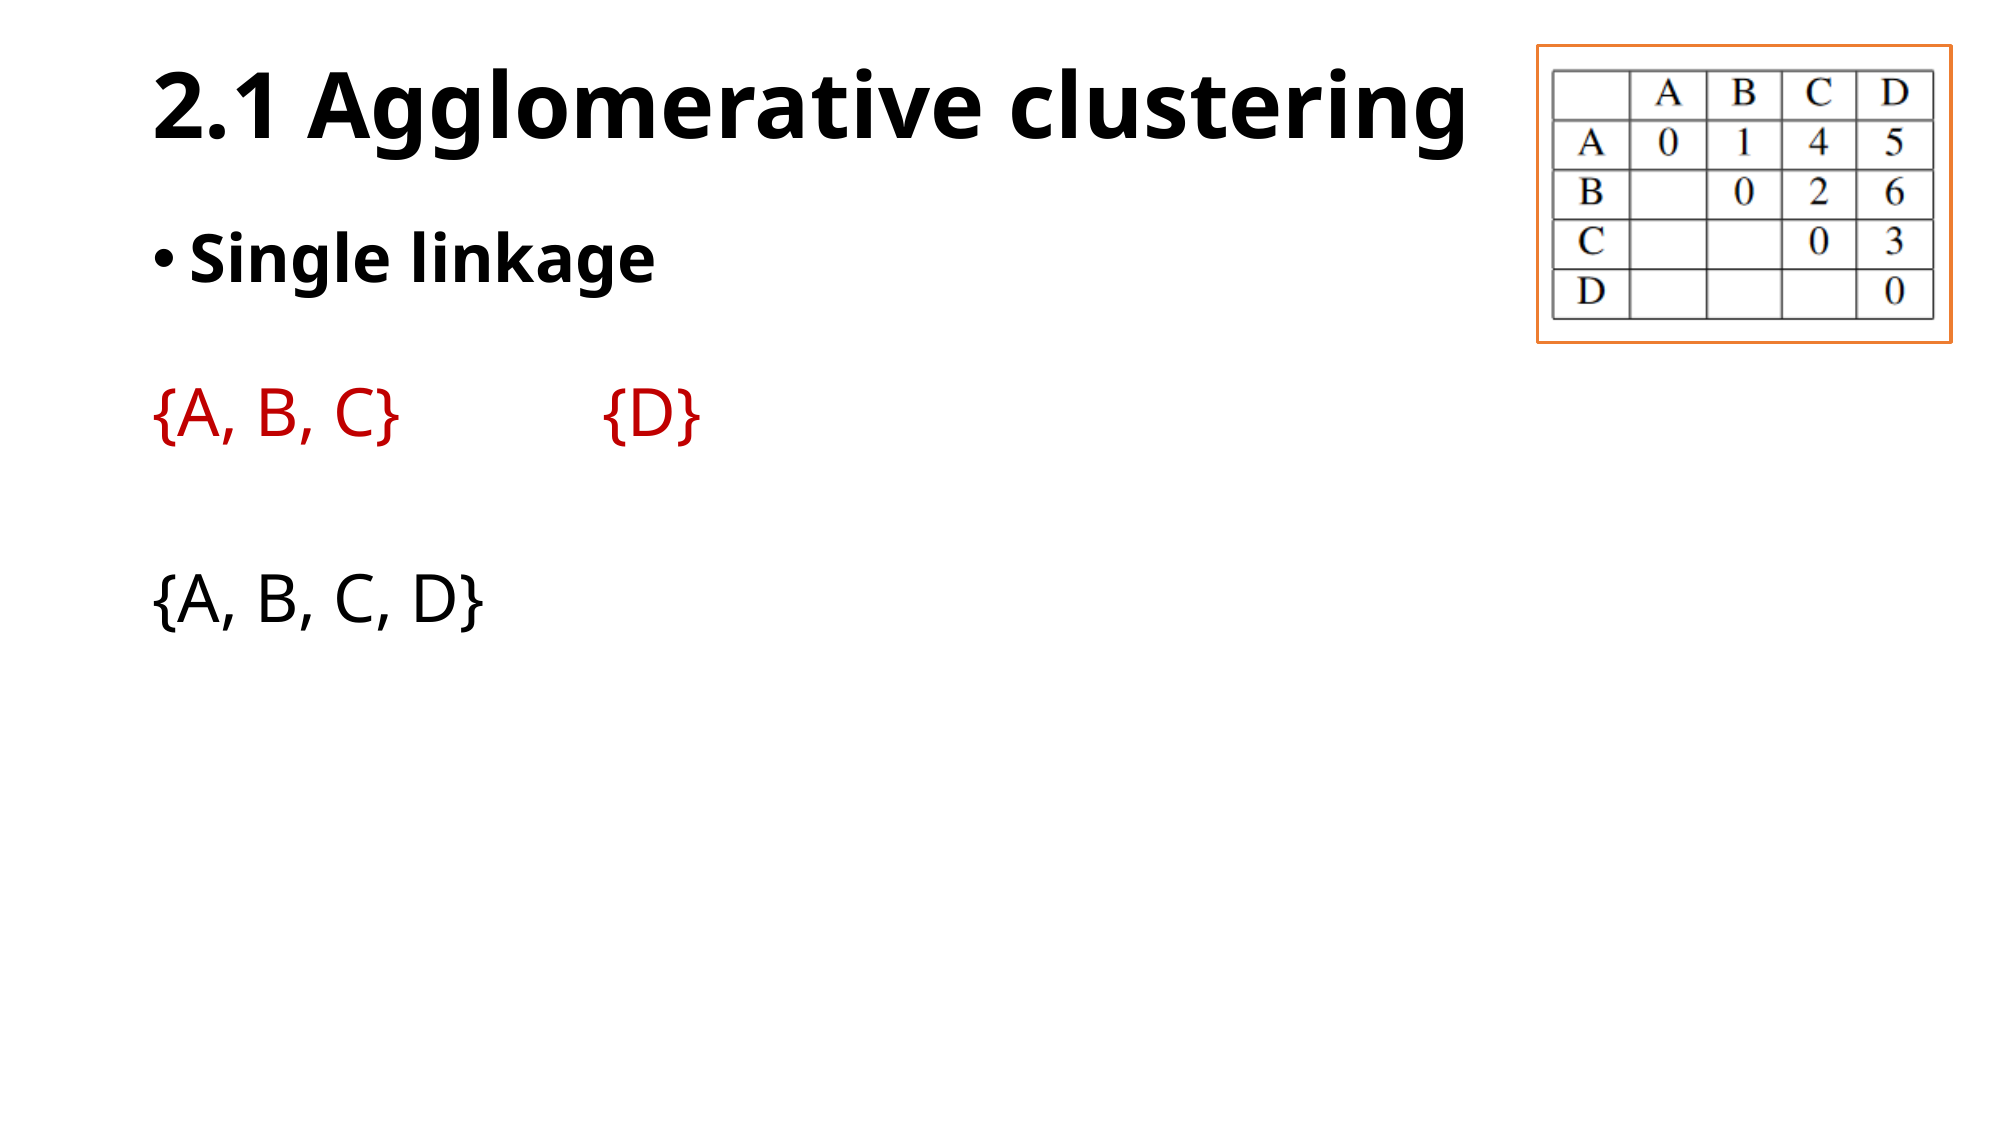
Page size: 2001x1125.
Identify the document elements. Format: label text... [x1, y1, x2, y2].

list Single linkage {A, B, C} {D} {A, B, C, D} [137, 217, 1950, 1088]
picture [1539, 47, 1950, 341]
title 2.1 Agglomerative clustering [137, 0, 1863, 217]
